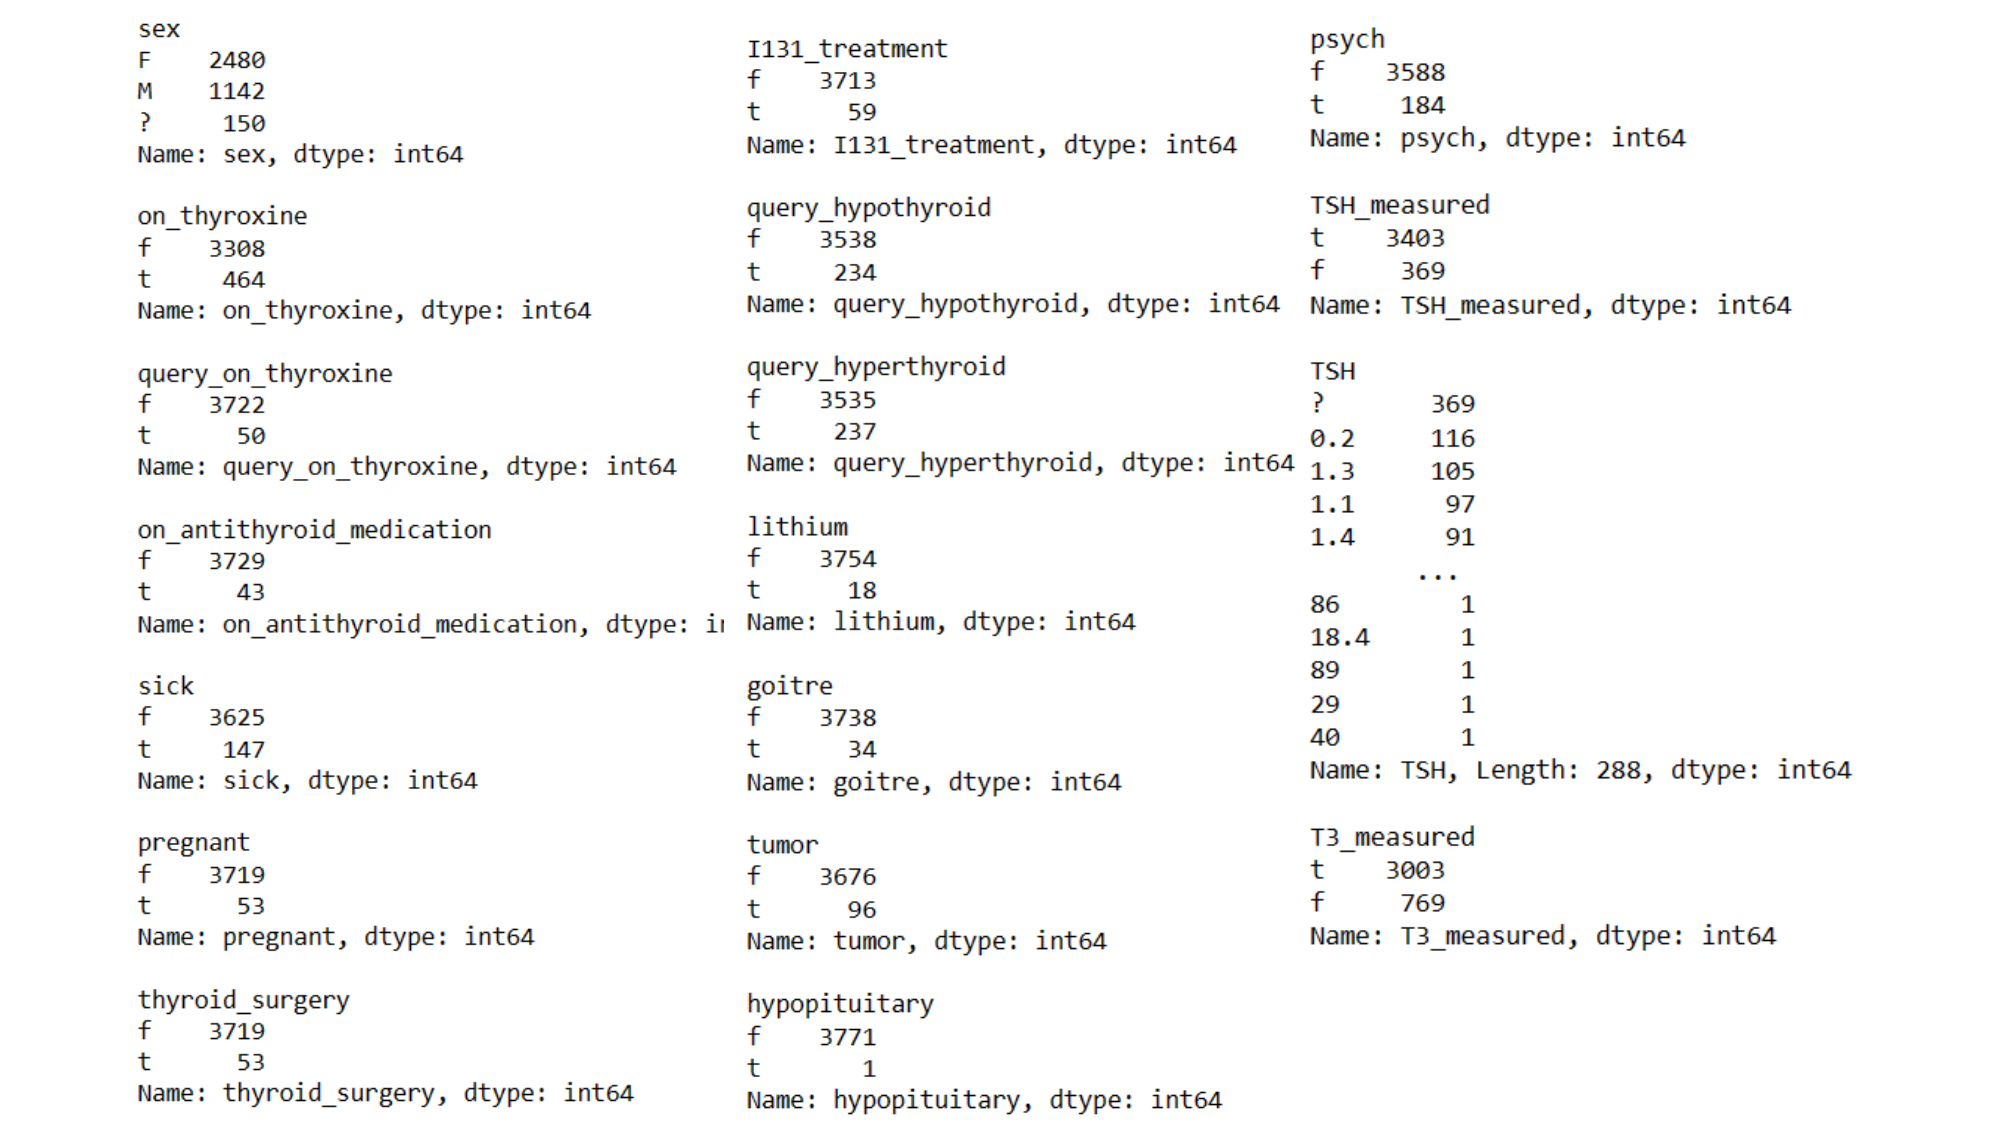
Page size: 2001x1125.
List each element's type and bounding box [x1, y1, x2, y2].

picture [124, 0, 1862, 1125]
